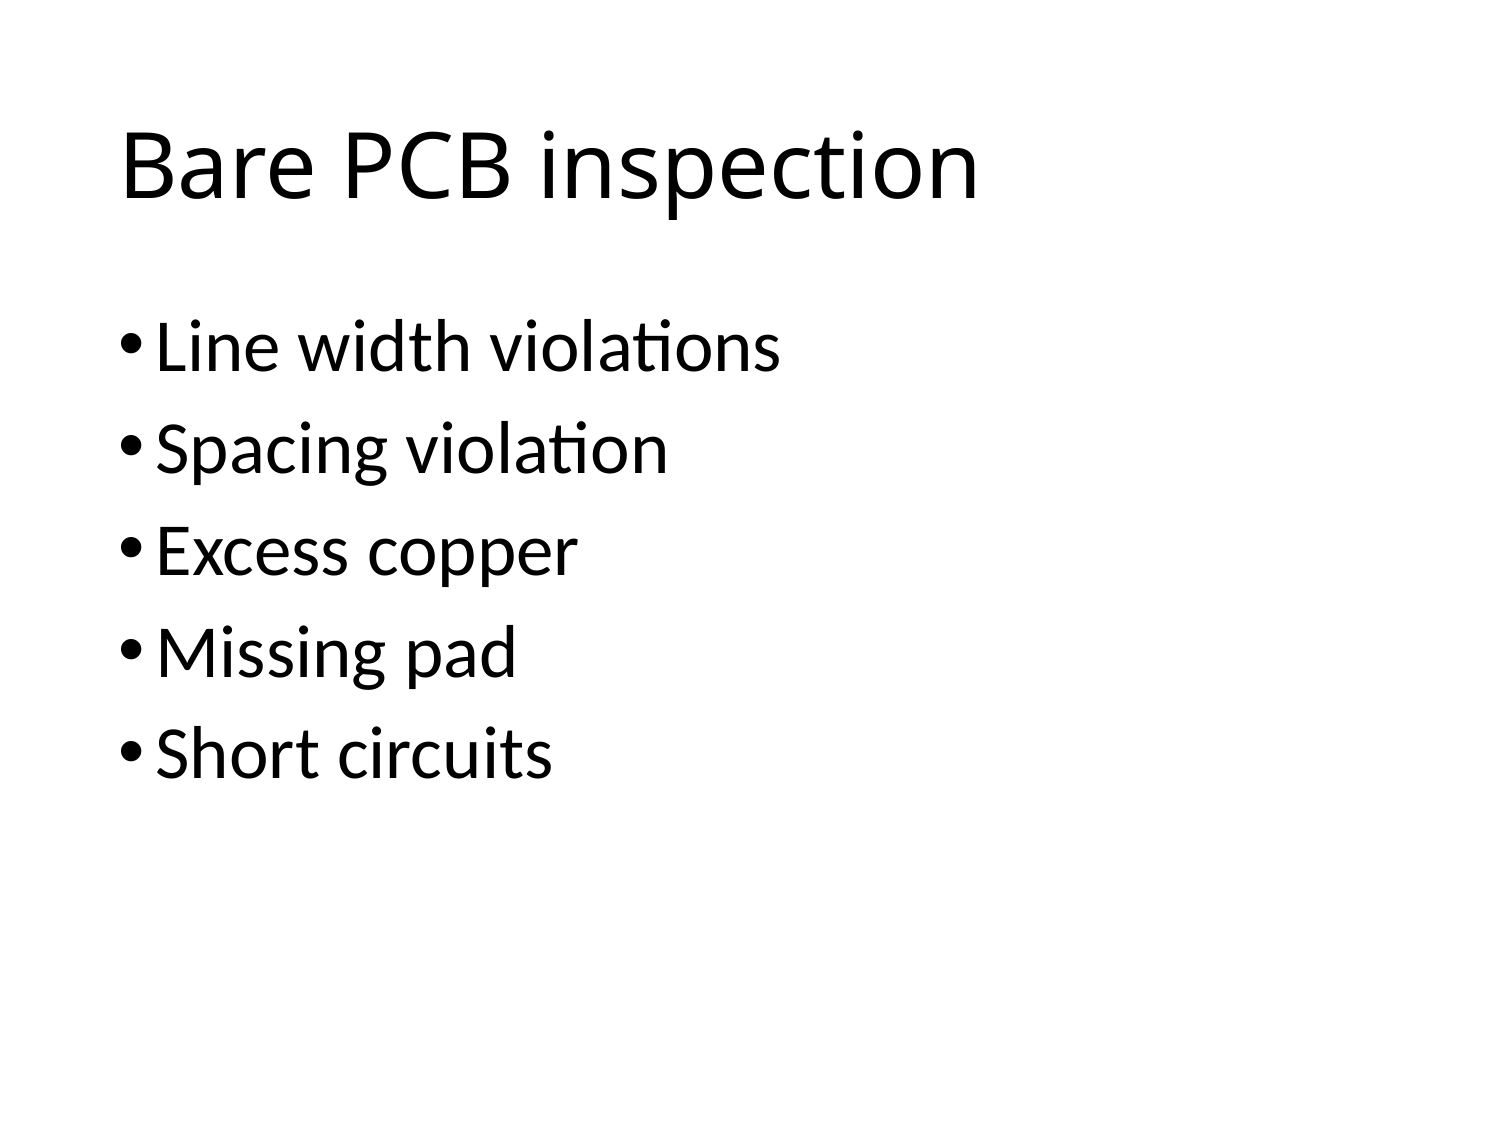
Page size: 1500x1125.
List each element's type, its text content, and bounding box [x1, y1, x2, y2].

list Line width violations Spacing violation Excess copper Missing pad Short circuits [103, 299, 1397, 1014]
title Bare PCB inspection [103, 59, 1397, 278]
